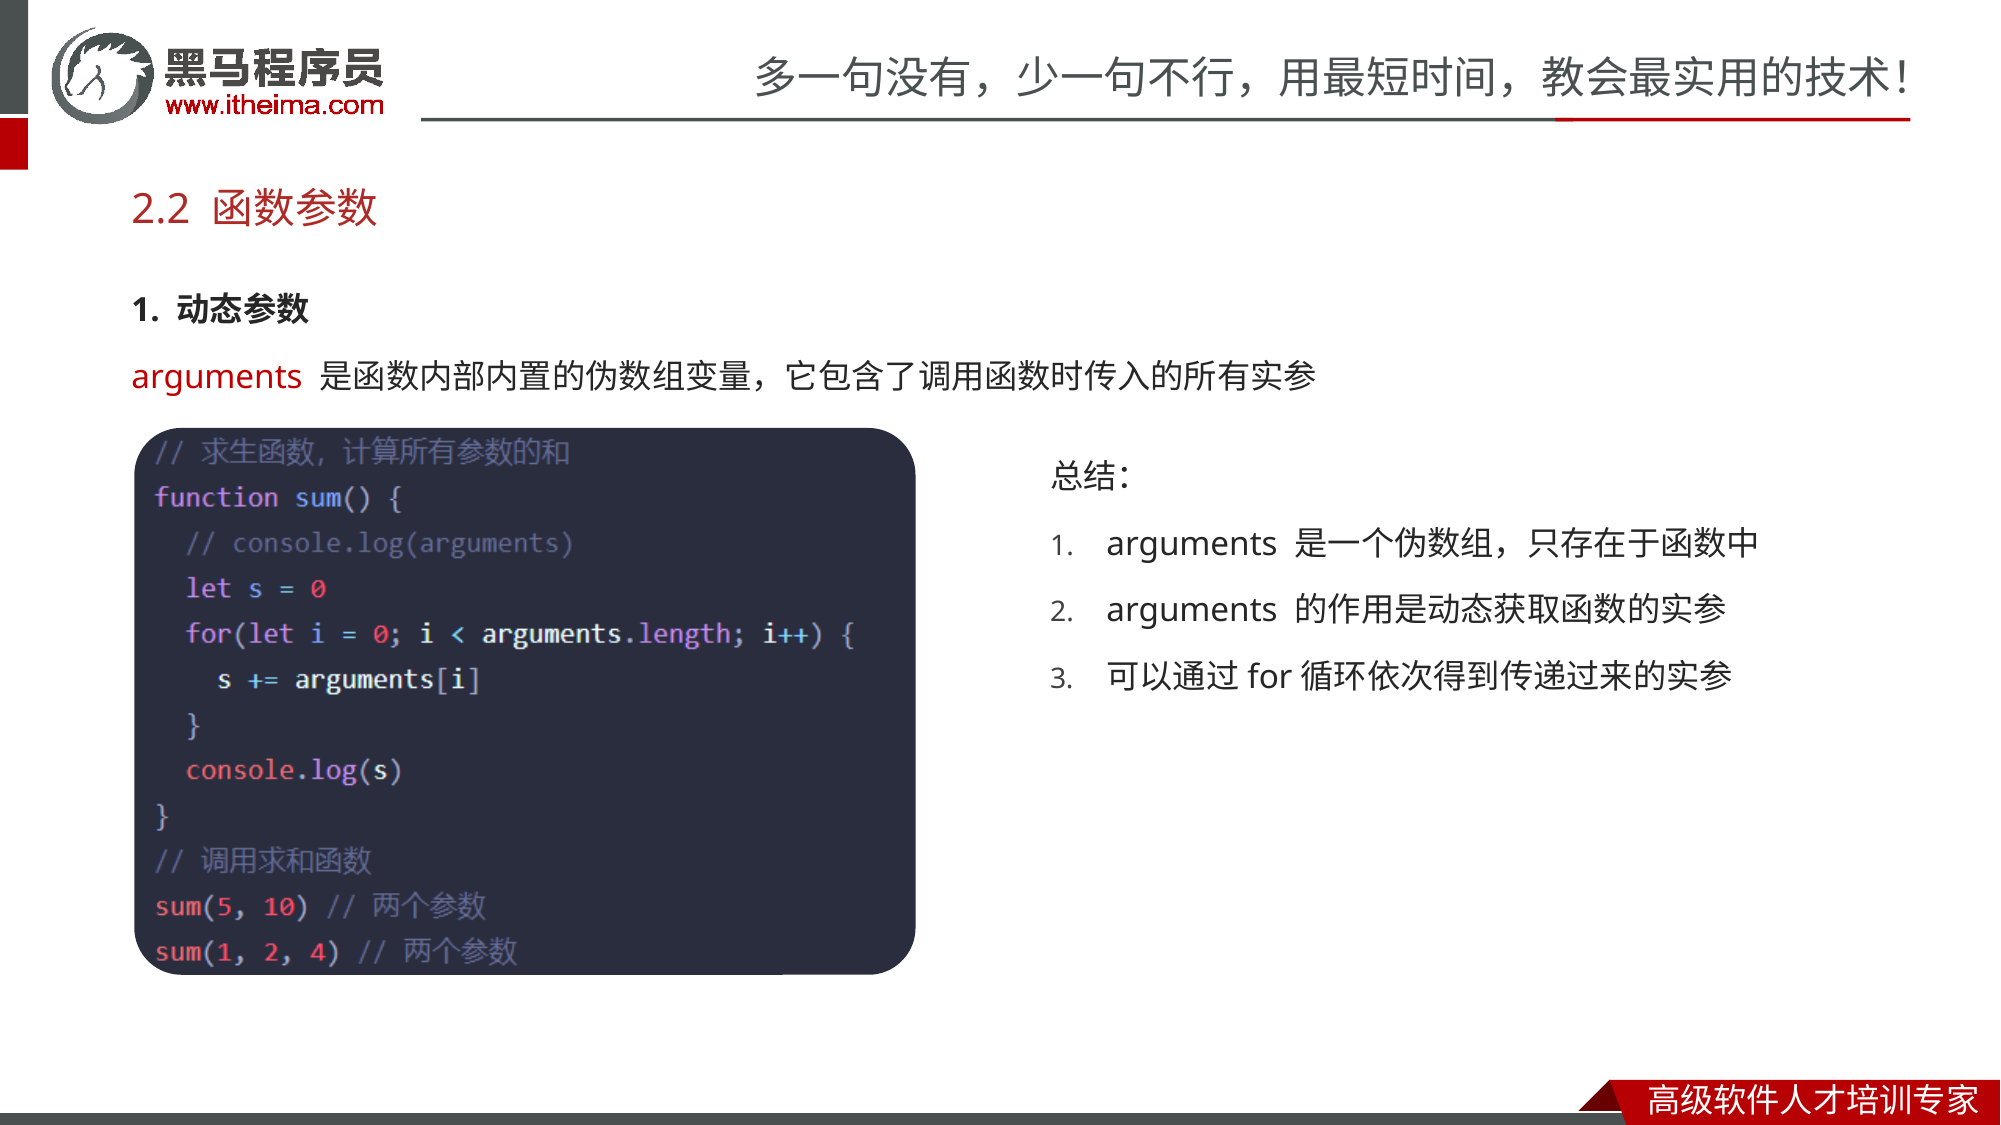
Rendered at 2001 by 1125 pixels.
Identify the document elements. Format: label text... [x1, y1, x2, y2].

picture [50, 26, 384, 125]
list 1. 动态参数 arguments 是函数内部内置的伪数组变量，它包含了调用函数时传入的所有实参 [116, 261, 1373, 1008]
title 2.2 函数参数 [116, 164, 1880, 250]
text_box 总结： arguments 是一个伪数组，只存在于函数中 arguments 的作用是动态获取函数的实参 可以通过for循环依次得到传递过来的实参 [1035, 427, 1893, 805]
picture [134, 427, 916, 975]
